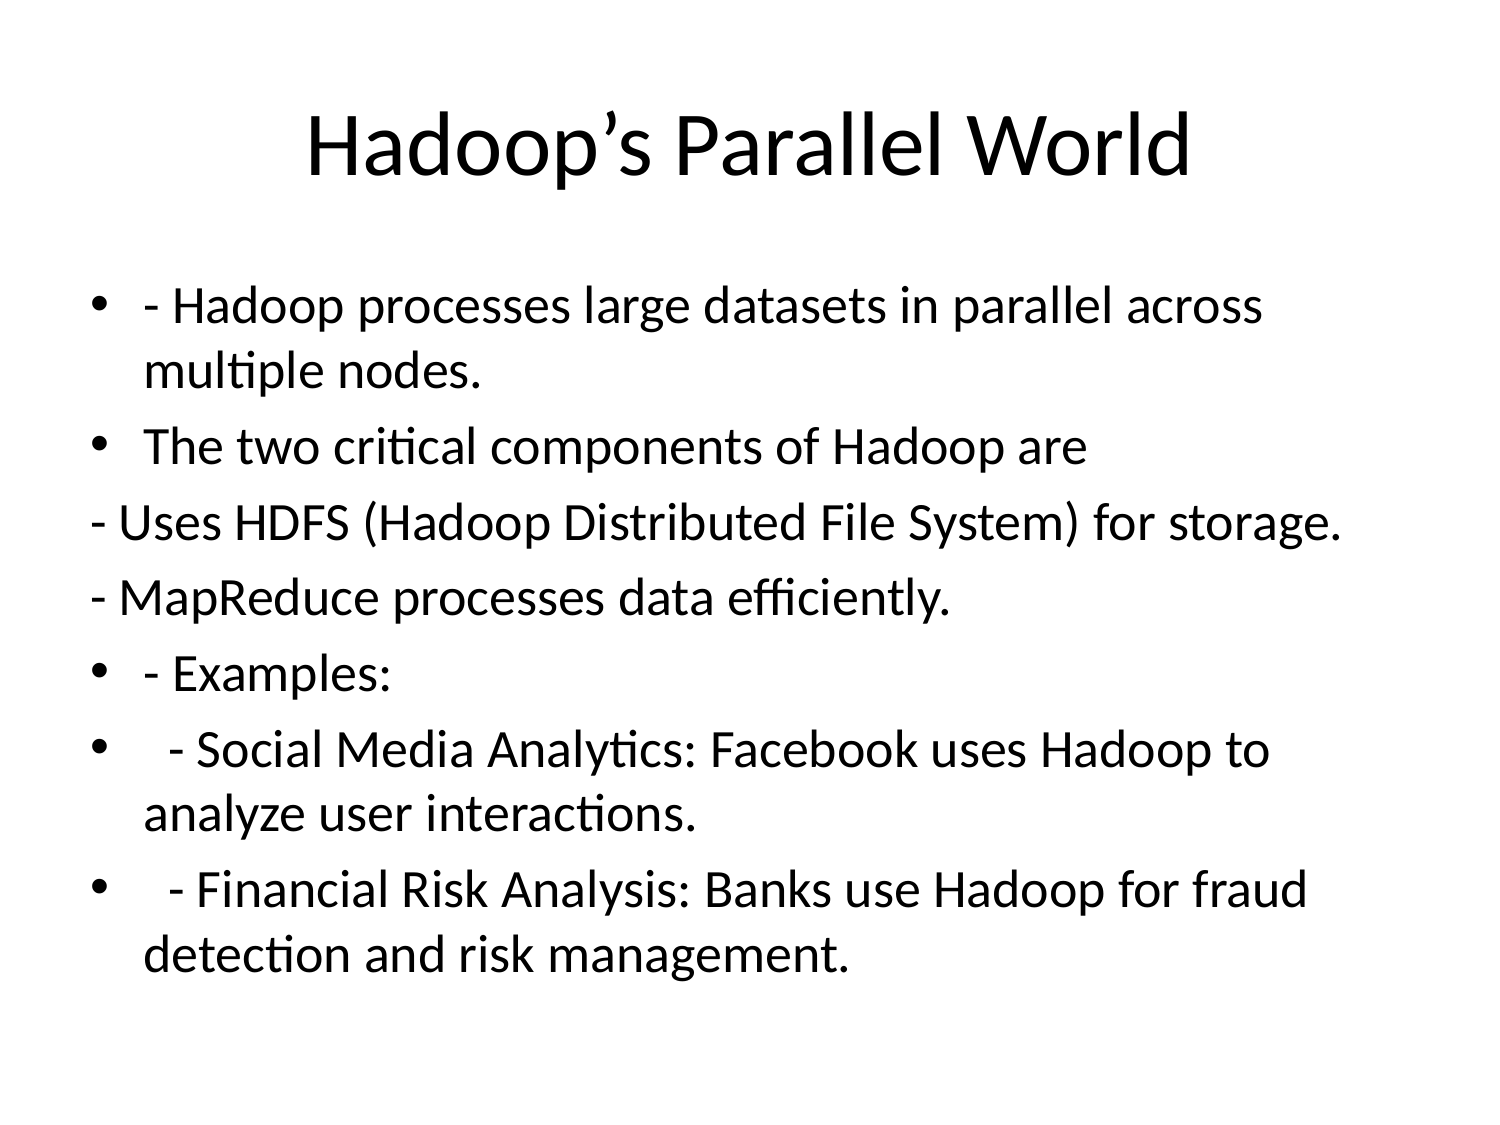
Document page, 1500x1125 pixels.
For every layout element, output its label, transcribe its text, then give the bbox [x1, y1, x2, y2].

list - Hadoop processes large datasets in parallel across multiple nodes. The two critical components of Hadoop are - Uses HDFS (Hadoop Distributed File System) for storage. - MapReduce processes data efficiently. - Examples: - Social Media Analytics: Facebook uses Hadoop to analyze user interactions. - Financial Risk Analysis: Banks use Hadoop for fraud detection and risk management. [75, 262, 1425, 1005]
title Hadoop’s Parallel World [75, 45, 1425, 233]
